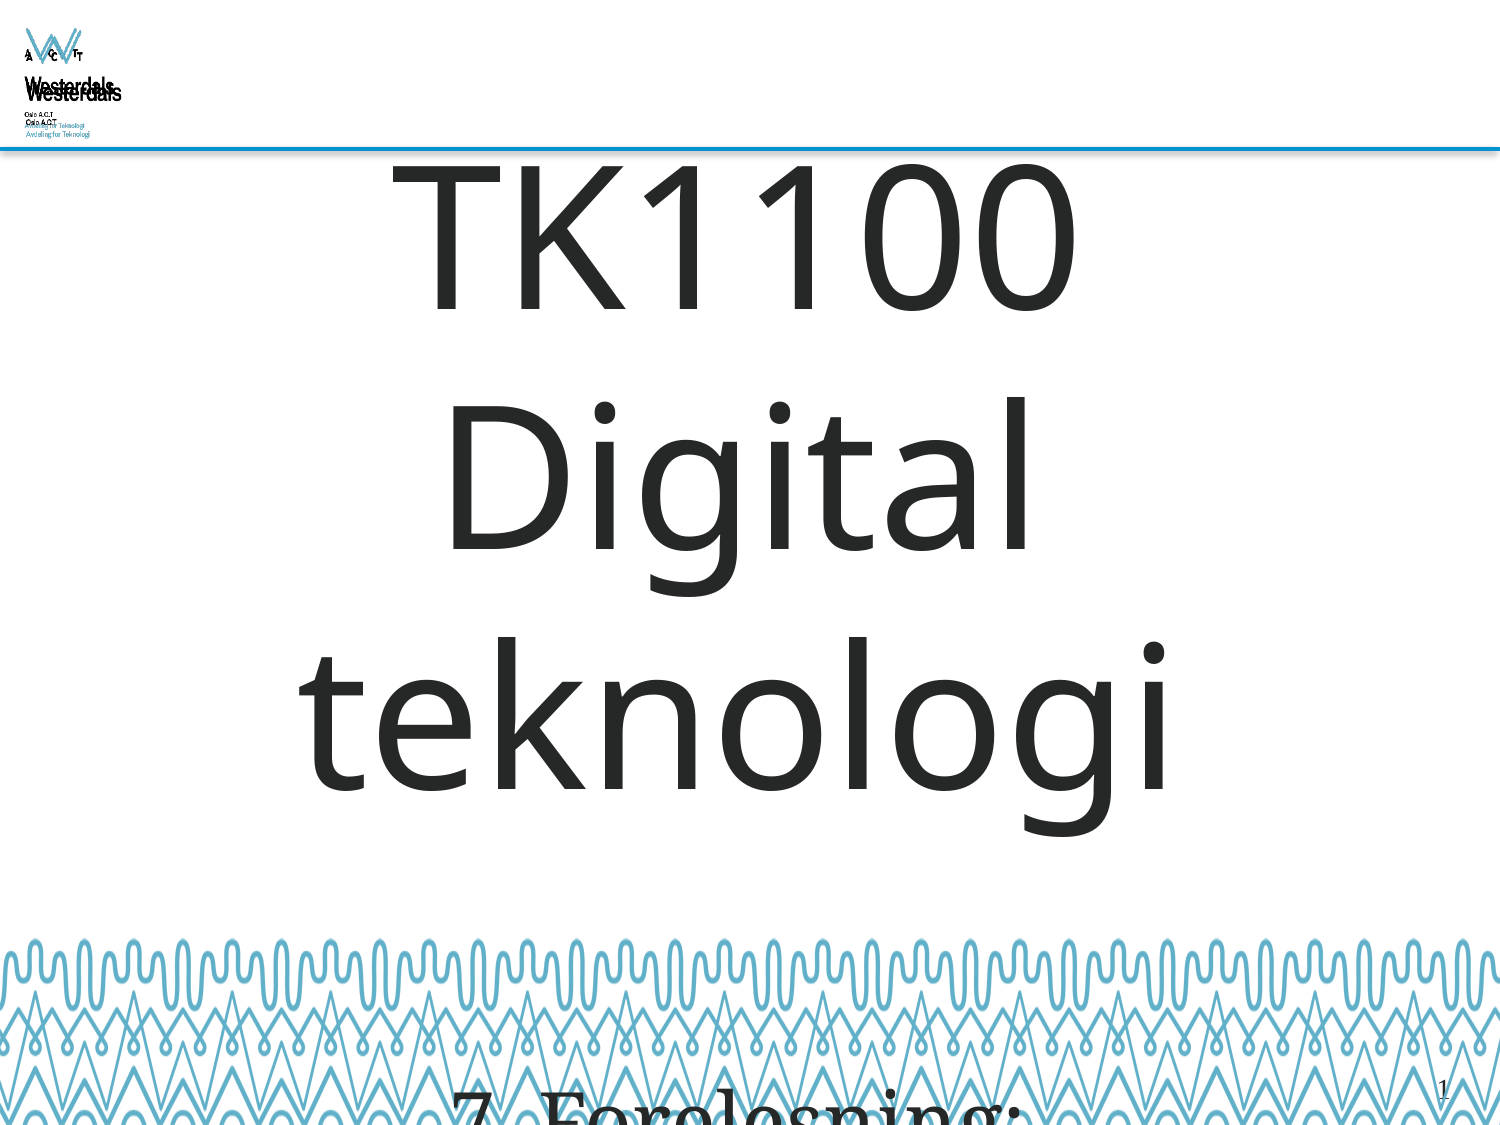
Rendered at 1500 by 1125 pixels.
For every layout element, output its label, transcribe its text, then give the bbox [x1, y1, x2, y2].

picture [0, 0, 132, 146]
slide_number 1 [1399, 1058, 1467, 1119]
picture [0, 919, 1500, 1125]
title TK1100 Digital teknologi 7. Forelesning: Applikasjonslaget [5, 101, 1471, 906]
